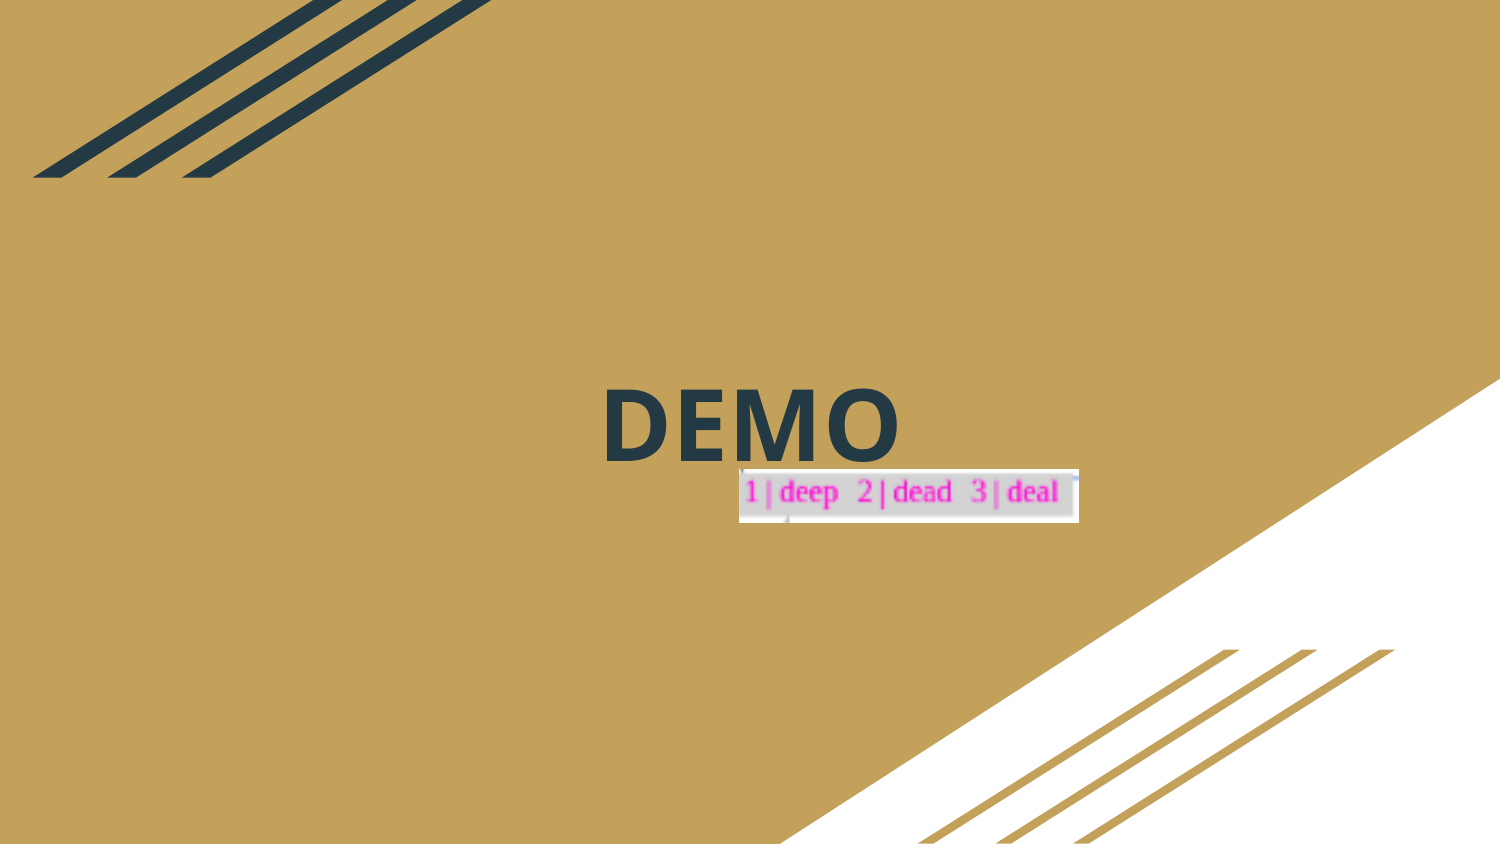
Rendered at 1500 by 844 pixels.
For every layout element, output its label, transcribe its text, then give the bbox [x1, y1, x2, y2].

picture [739, 468, 1079, 523]
title DEMO [309, 286, 1192, 557]
